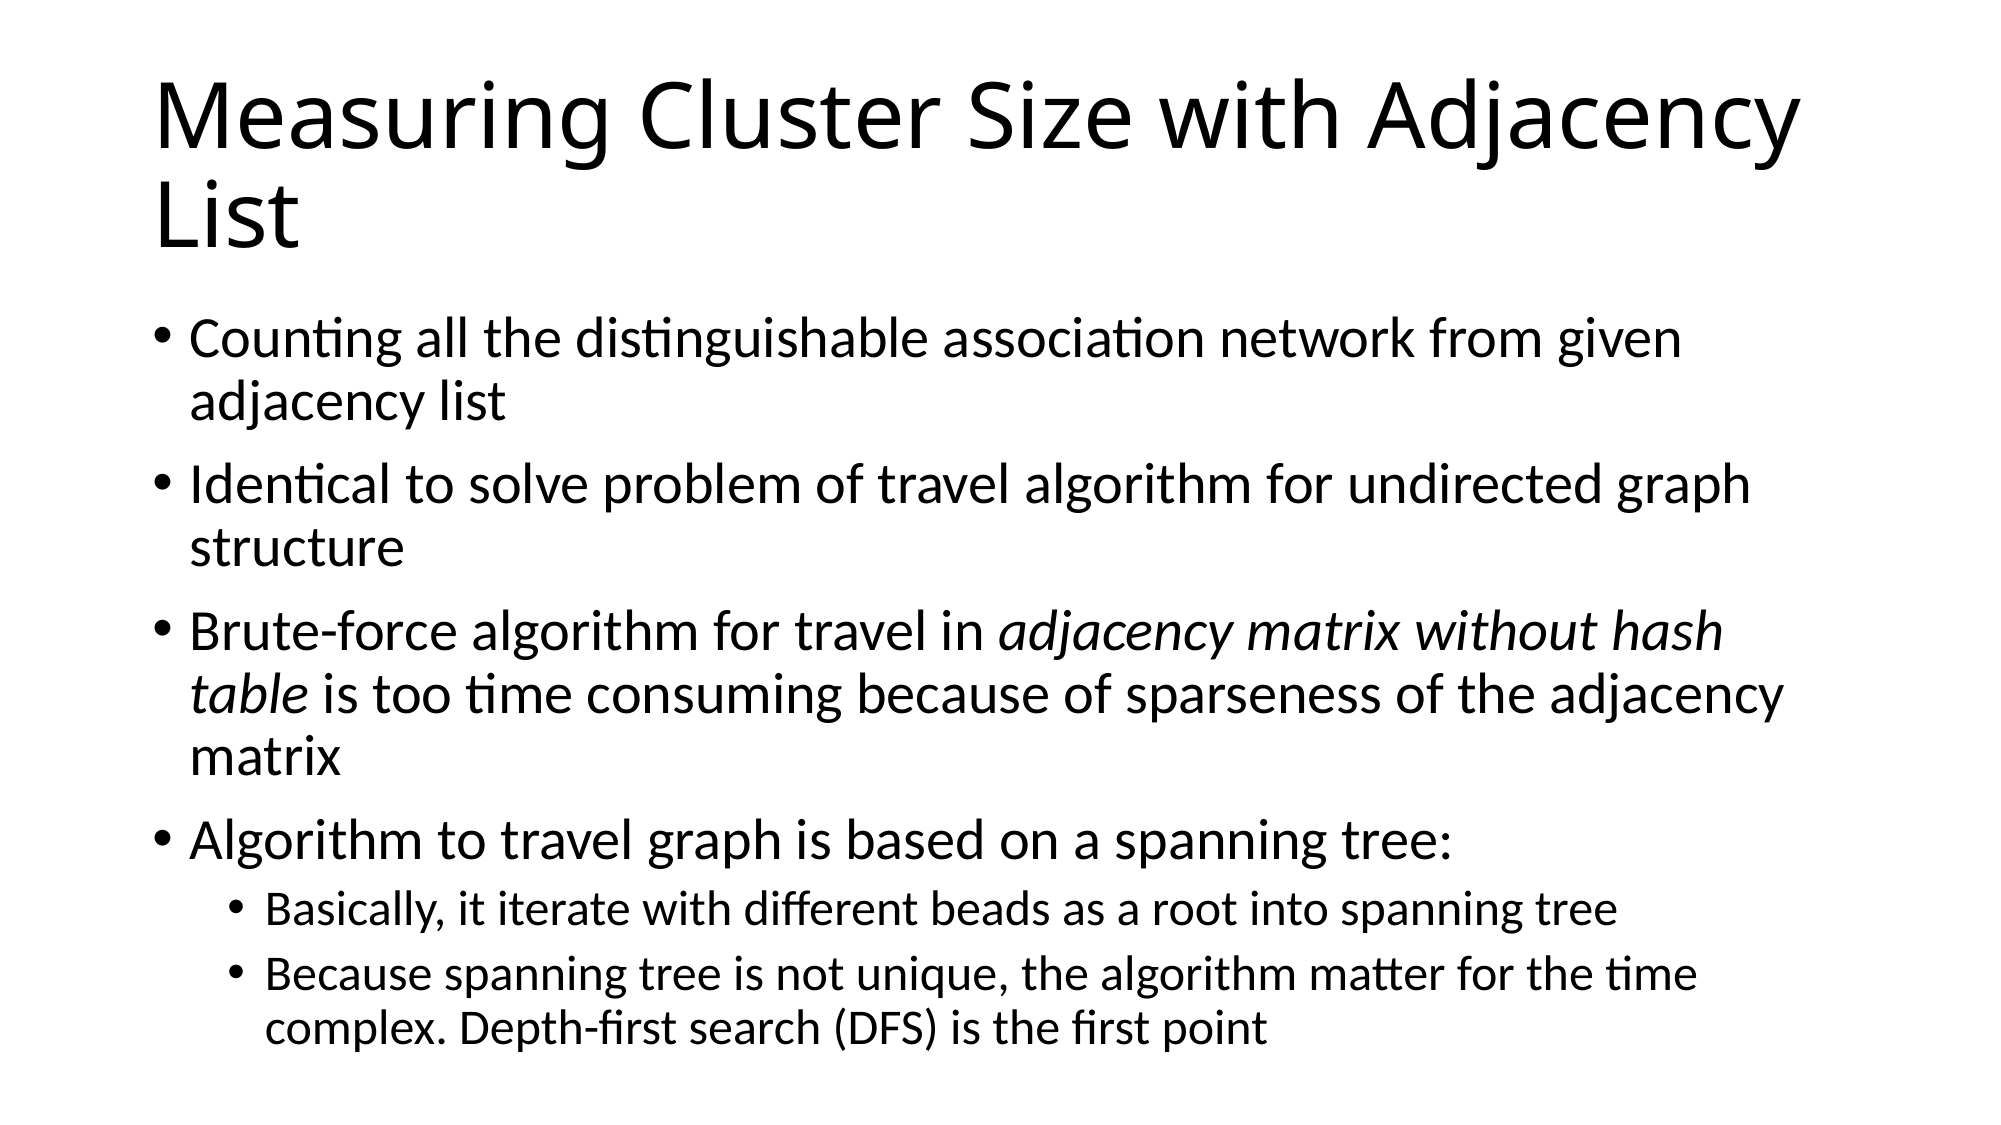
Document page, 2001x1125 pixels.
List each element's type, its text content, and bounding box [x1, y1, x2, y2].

title Measuring Cluster Size with Adjacency List [137, 59, 1863, 278]
list Counting all the distinguishable association network from given adjacency list Identical to solve problem of travel algorithm for undirected graph structure Brute-force algorithm for travel in adjacency matrix without hash table is too time consuming because of sparseness of the adjacency matrix Algorithm to travel graph is based on a spanning tree: Basically, it iterate with different beads as a root into spanning tree Because spanning tree is not unique, the algorithm matter for the time complex. Depth-first search (DFS) is the first point [137, 299, 1863, 1087]
